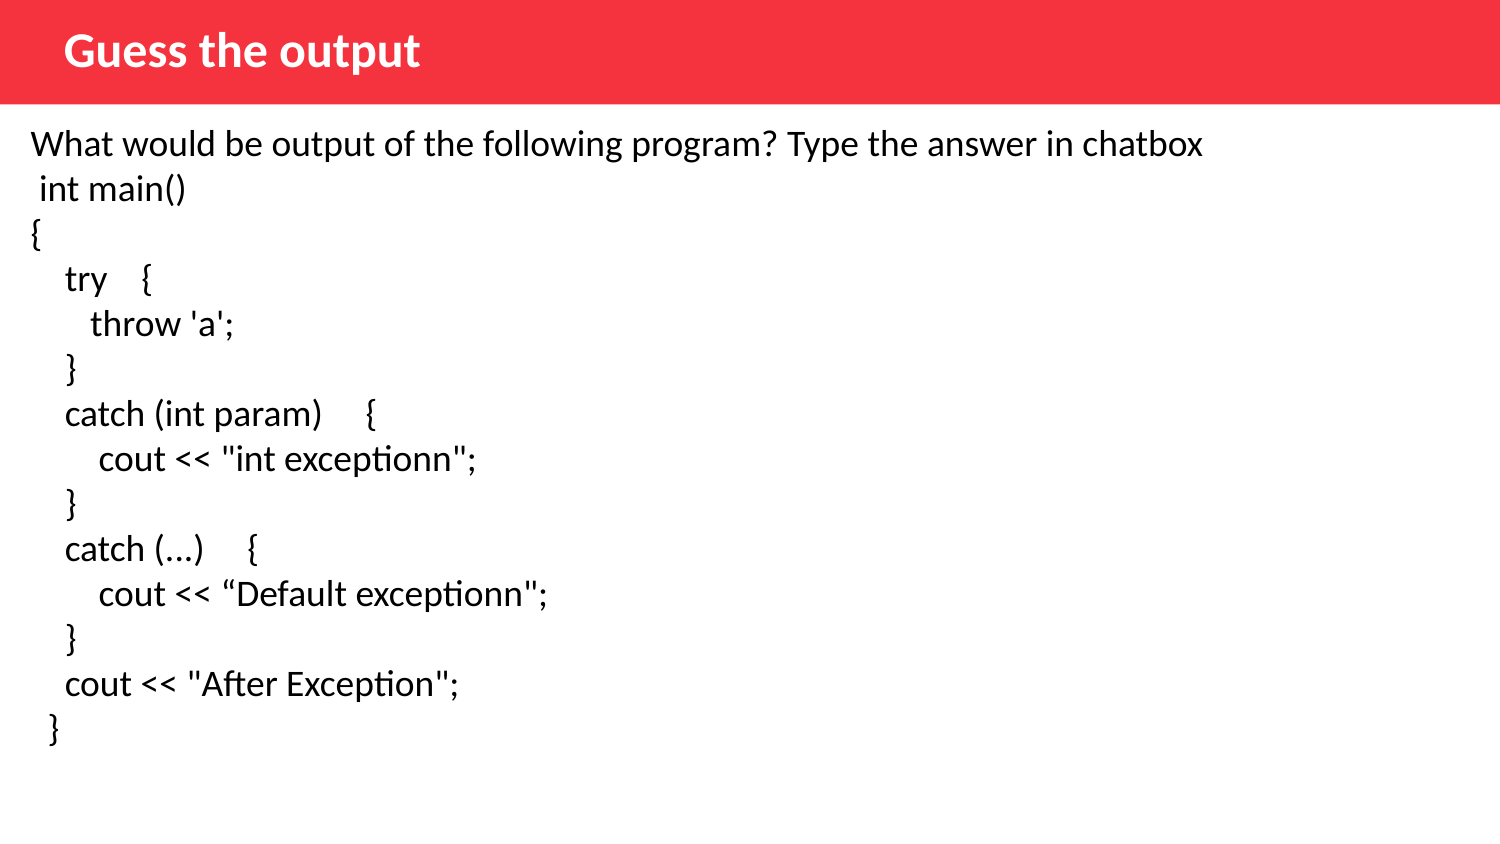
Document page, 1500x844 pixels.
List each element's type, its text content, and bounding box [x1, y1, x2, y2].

text_box [0, 0, 1500, 105]
text_box What would be output of the following program? Type the answer in chatbox int main() { try { throw 'a'; } catch (int param) { cout << "int exceptionn"; } catch (...) { cout << “Default exceptionn"; } cout << "After Exception"; } [15, 104, 1485, 823]
text_box Guess the output [63, 15, 1203, 80]
